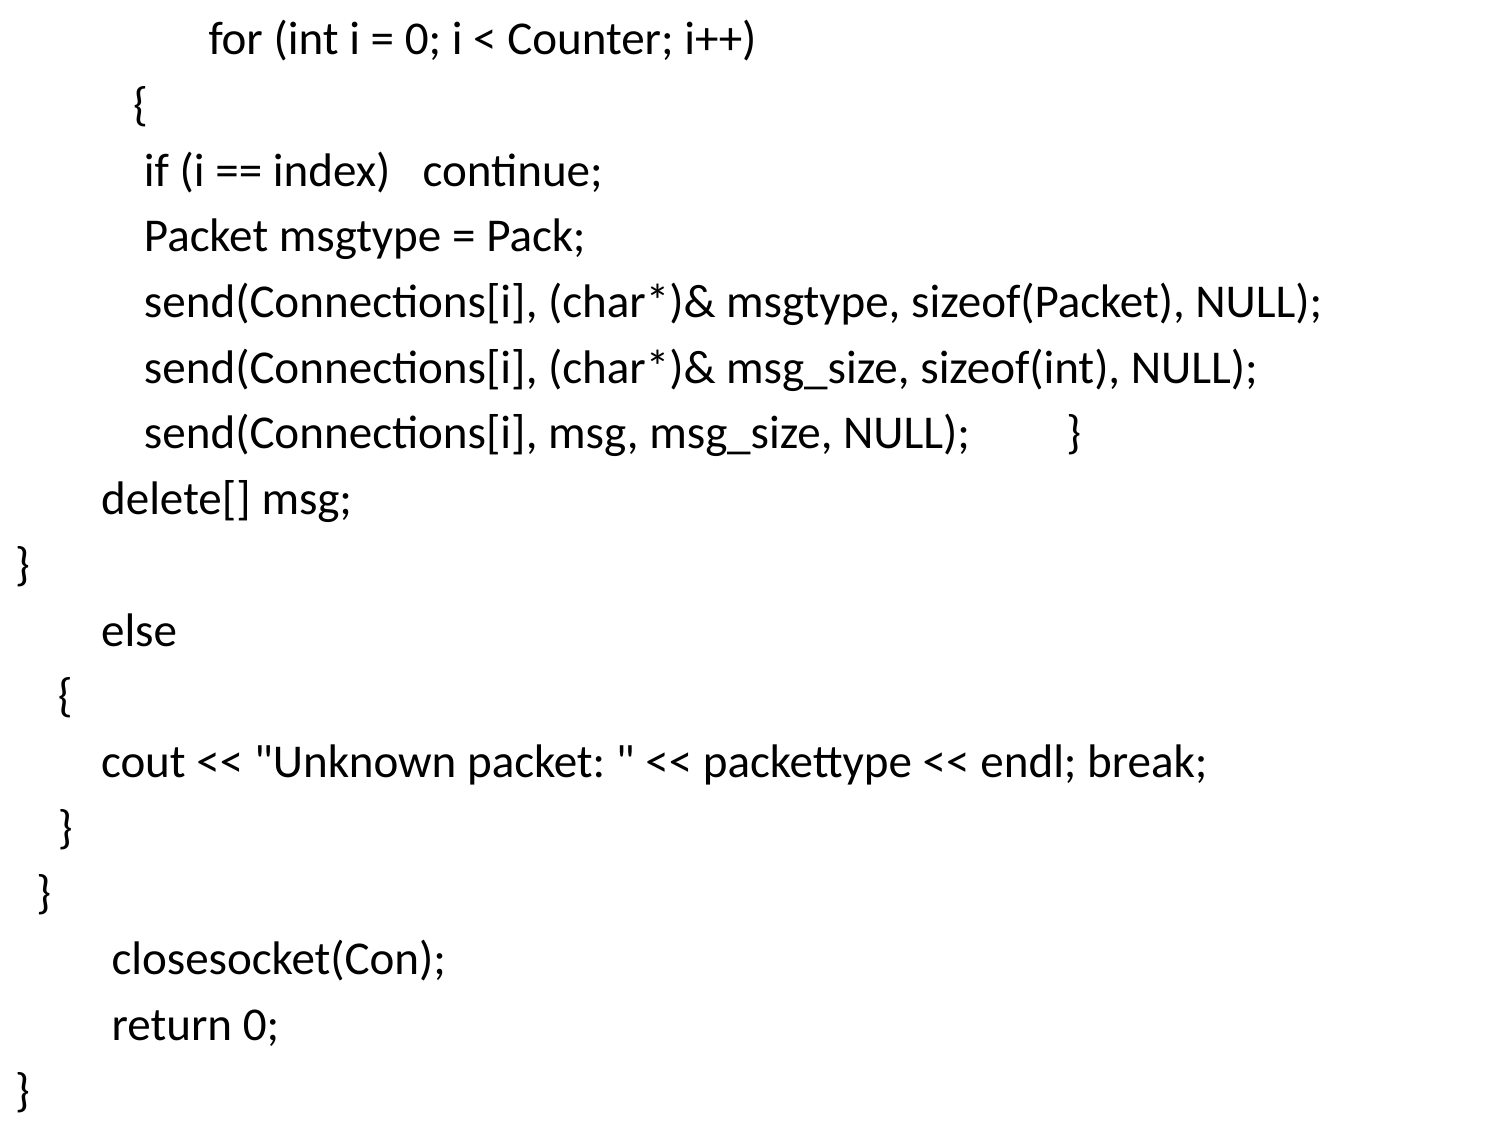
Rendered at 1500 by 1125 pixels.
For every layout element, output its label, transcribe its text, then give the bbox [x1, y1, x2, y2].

list for (int i = 0; i < Counter; i++) { if (i == index) continue; Packet msgtype = Pack; send(Connections[i], (char*)& msgtype, sizeof(Packet), NULL); send(Connections[i], (char*)& msg_size, sizeof(int), NULL); send(Connections[i], msg, msg_size, NULL); } delete[] msg; } else { cout << "Unknown packet: " << packettype << endl; break; } } closesocket(Con); return 0; } [0, 0, 1500, 1125]
